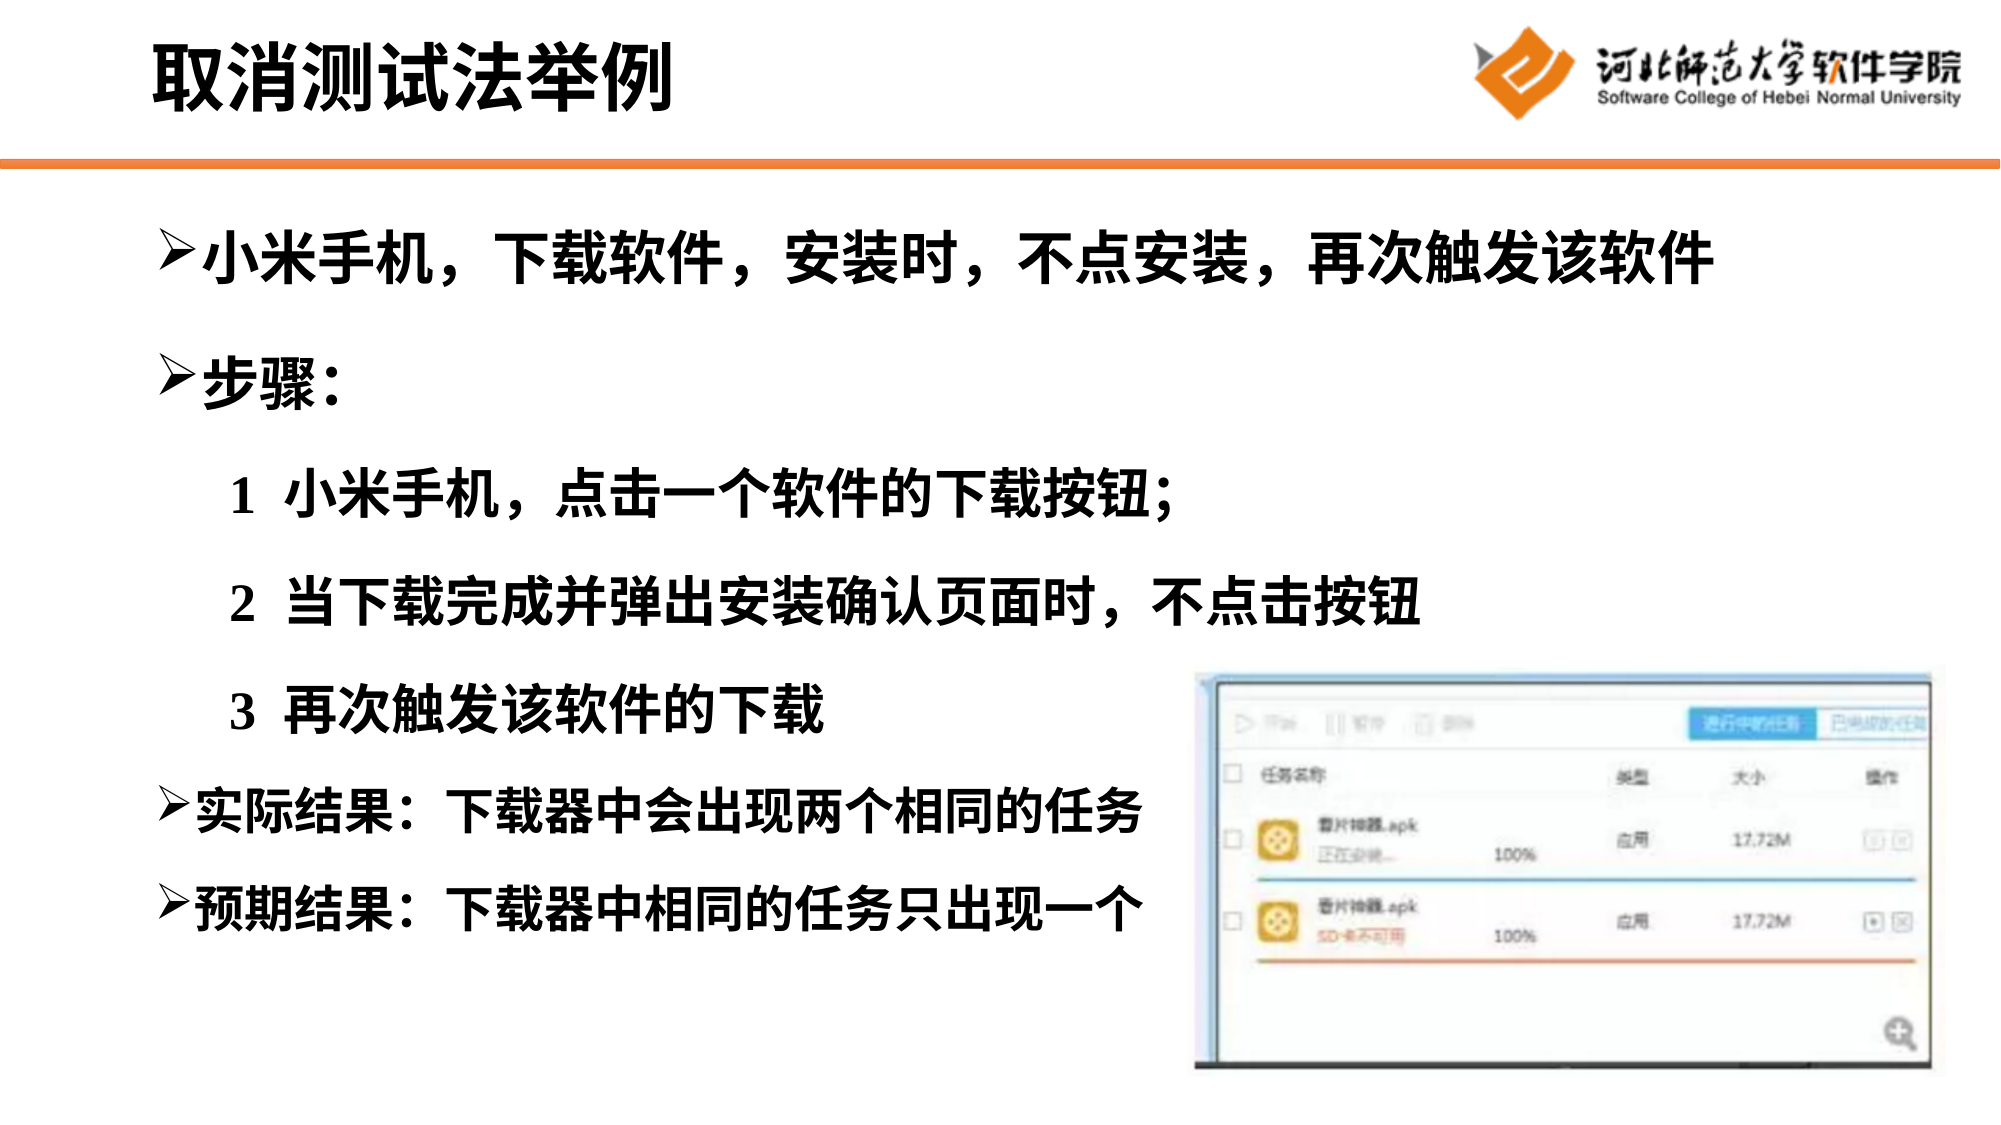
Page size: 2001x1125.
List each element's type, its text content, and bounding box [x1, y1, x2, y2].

picture [1861, 18, 1988, 126]
picture [1186, 664, 1946, 1078]
list 小米手机，下载软件，安装时，不点安装，再次触发该软件 步骤： 1 小米手机，点击一个软件的下载按钮； 2 当下载完成并弹出安装确认页面时，不点击按钮 3 再次触发该软件的下载 实际结果：下载器中会出现两个相同的任务 预期结果：下载器中相同的任务只出现一个 [139, 178, 1865, 988]
title 取消测试法举例 [135, 8, 1861, 155]
